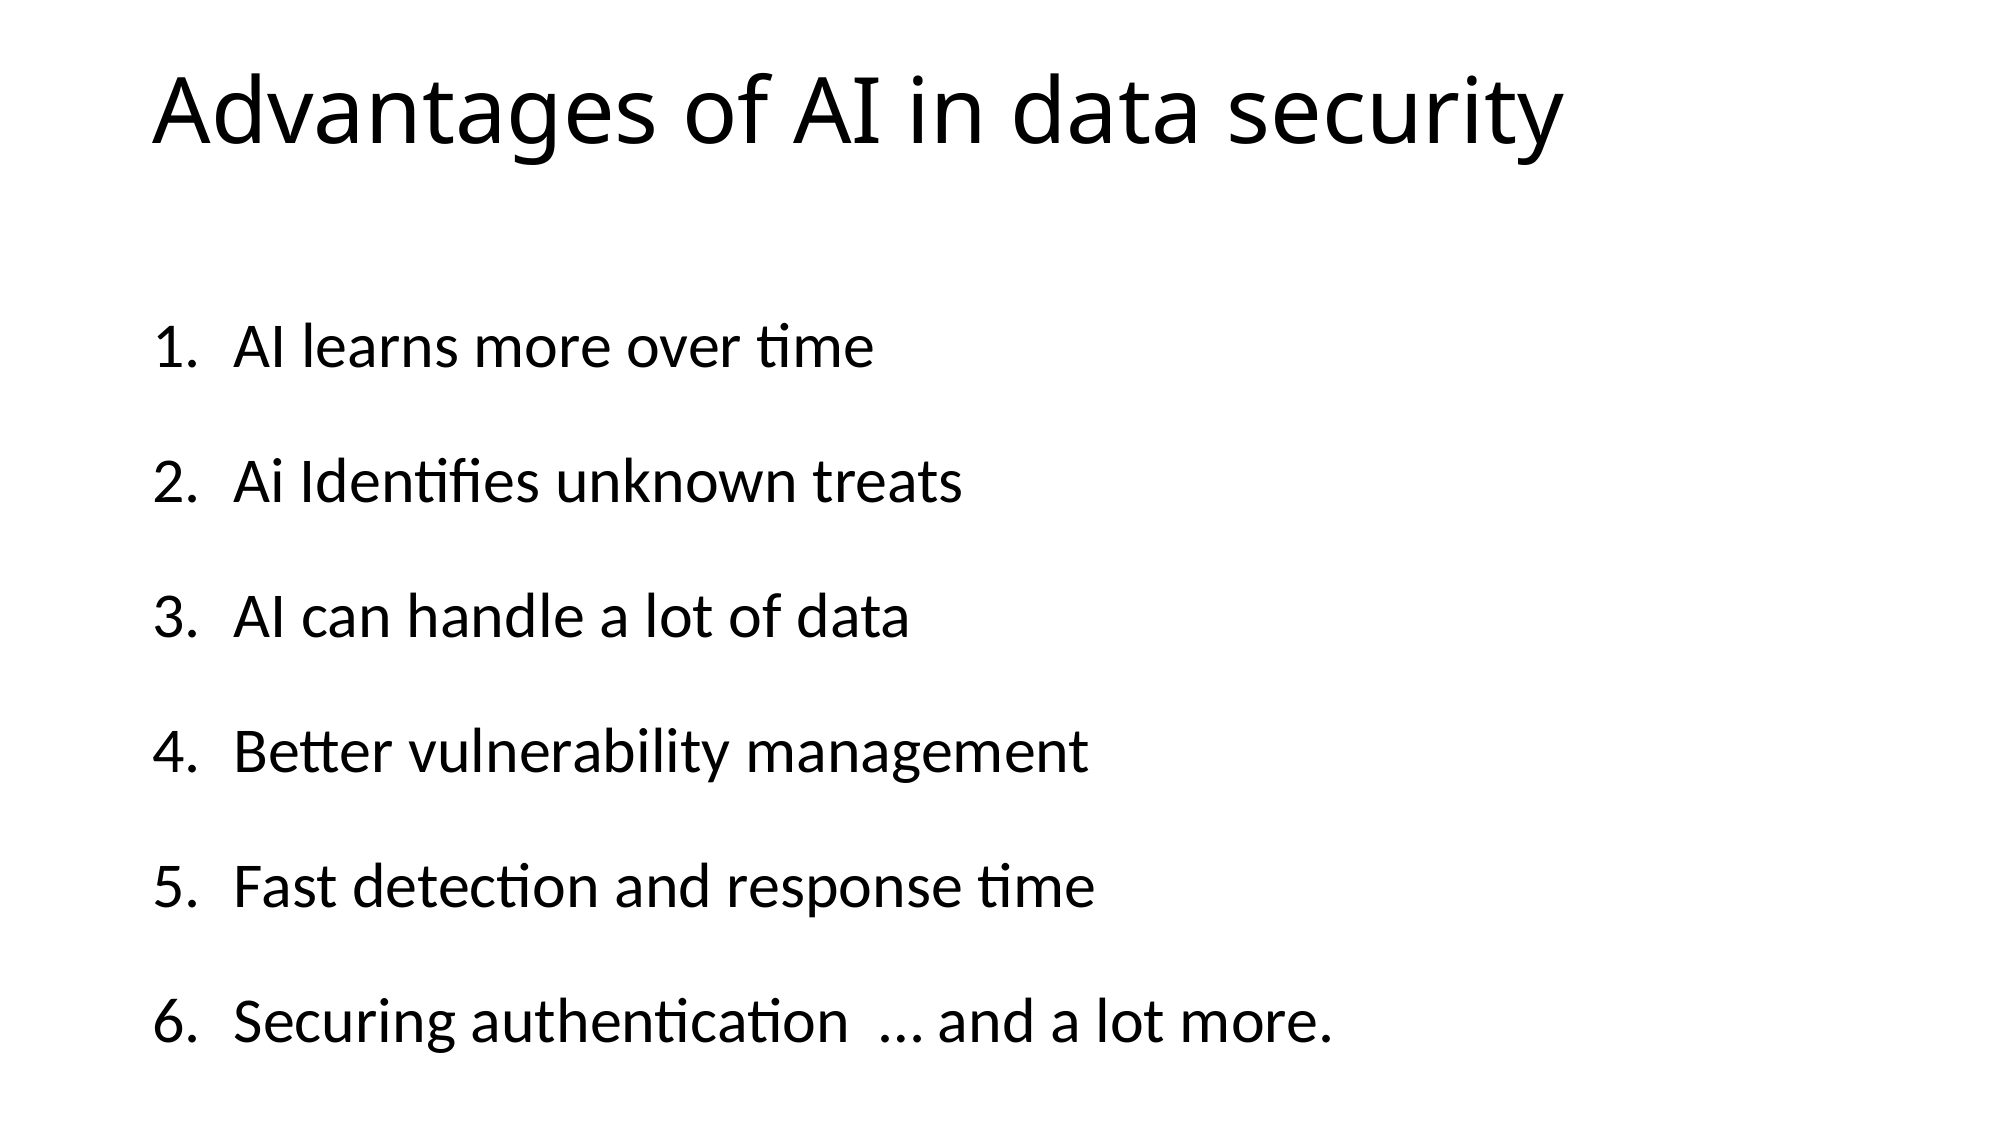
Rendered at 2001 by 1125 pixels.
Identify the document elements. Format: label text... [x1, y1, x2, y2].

title Advantages of AI in data security [137, 59, 1863, 257]
list AI learns more over time Ai Identifies unknown treats AI can handle a lot of data Better vulnerability management Fast detection and response time Securing authentication … and a lot more. [137, 257, 1863, 1066]
